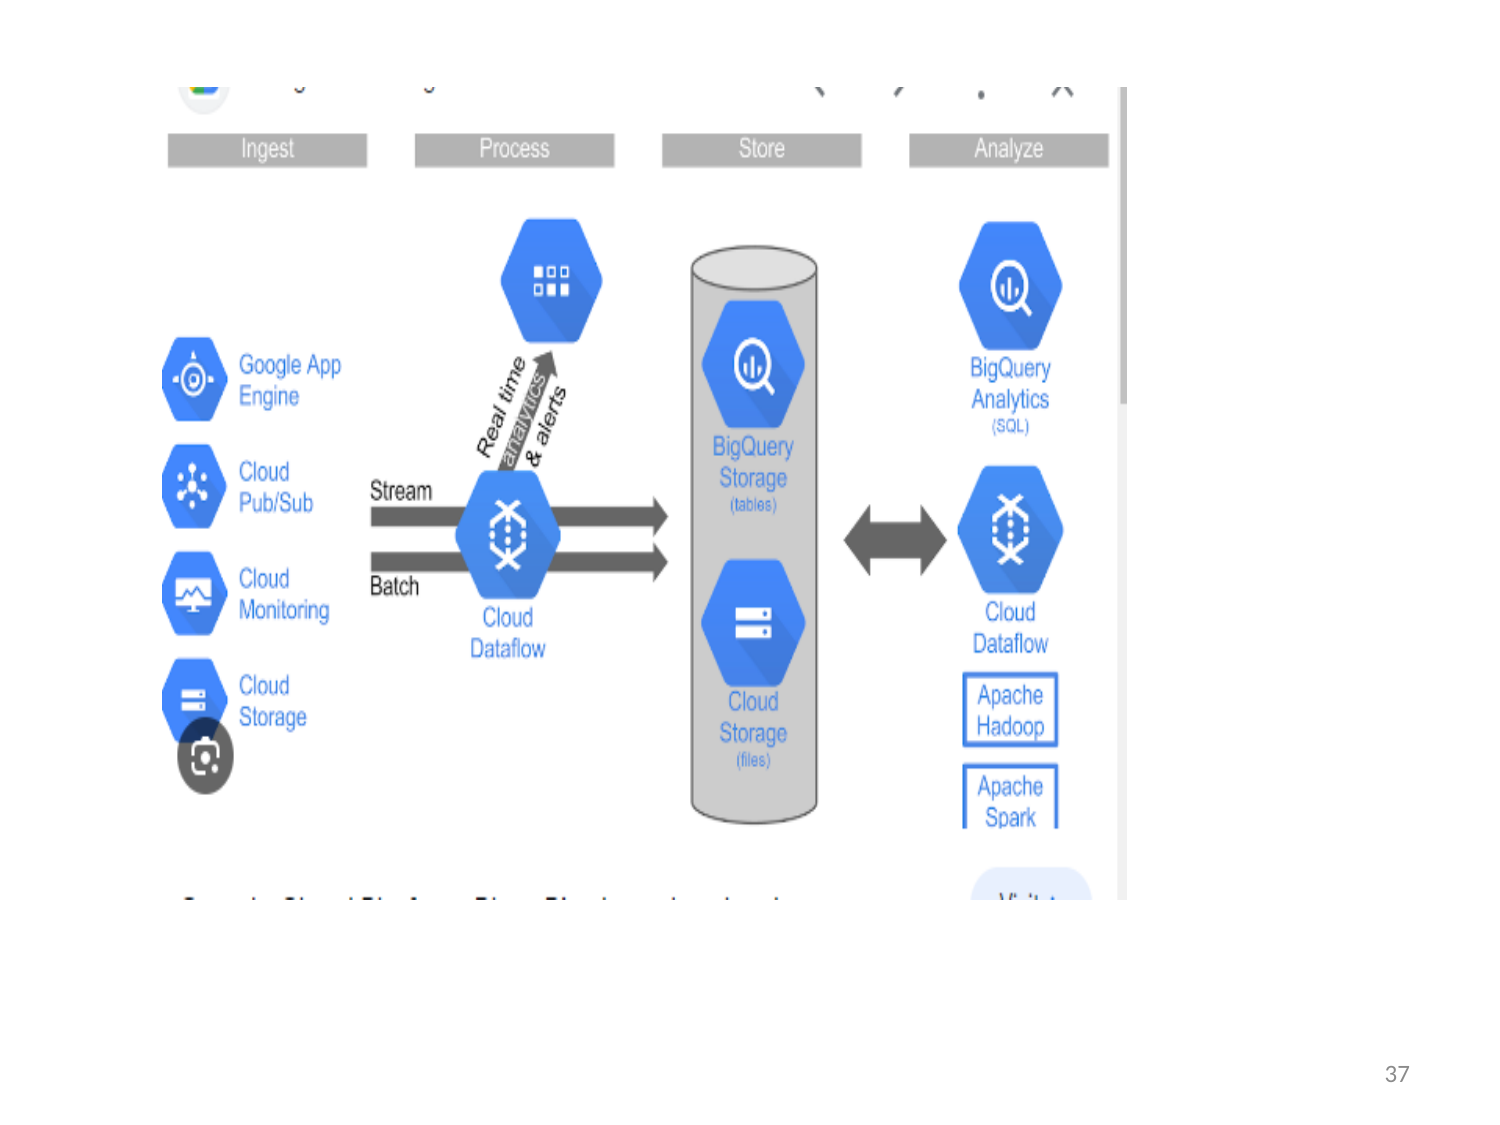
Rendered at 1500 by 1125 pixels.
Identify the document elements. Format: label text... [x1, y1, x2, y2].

picture [162, 87, 1127, 901]
slide_number 37 [1074, 1042, 1425, 1103]
